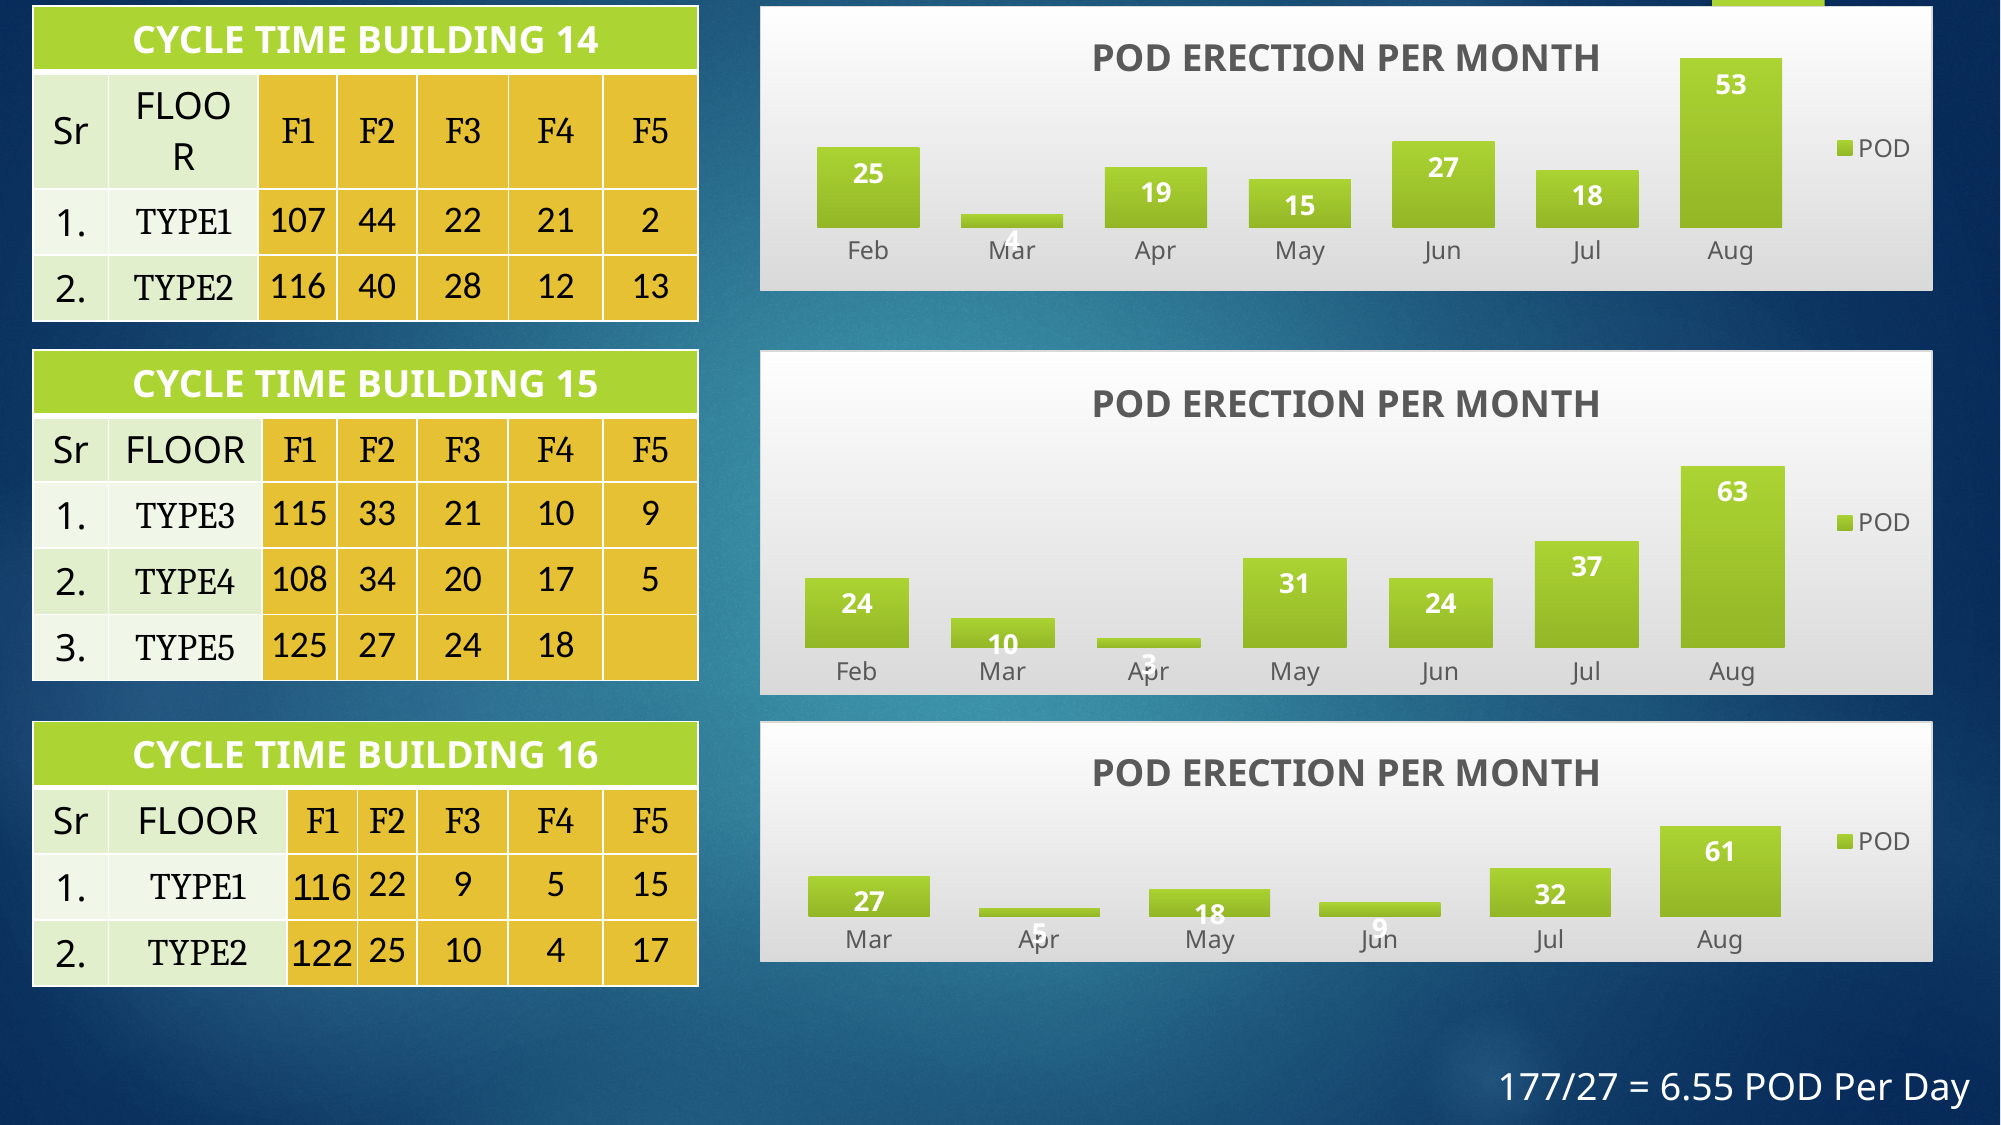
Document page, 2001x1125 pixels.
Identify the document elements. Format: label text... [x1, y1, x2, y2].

table_cell 17 [604, 921, 697, 985]
picture [0, 437, 663, 1125]
table_cell TYPE1 [109, 855, 286, 919]
table_cell 13 [604, 256, 697, 320]
table_cell 17 [509, 549, 602, 614]
table_cell 108 [263, 549, 336, 614]
table_cell TYPE1 [109, 190, 257, 254]
table_cell 116 [259, 256, 336, 320]
table_cell Sr [34, 419, 108, 481]
table_cell F3 [418, 75, 508, 188]
table_cell F5 [604, 790, 697, 853]
table_cell 9 [604, 483, 697, 547]
table_cell F3 [418, 419, 507, 481]
table_cell 21 [509, 190, 602, 254]
picture [1412, 999, 1576, 1125]
table_cell 15 [604, 855, 697, 919]
table_cell F1 [288, 790, 357, 853]
table_cell F4 [509, 75, 602, 188]
chart [759, 349, 1933, 696]
table_cell 25 [358, 921, 416, 985]
table_cell TYPE2 [109, 256, 257, 320]
table_cell 5 [604, 549, 697, 614]
table_cell 2. [34, 549, 108, 614]
table_cell F2 [338, 419, 416, 481]
table_cell F2 [358, 790, 416, 853]
table_cell F3 [418, 790, 507, 853]
table_cell 28 [418, 256, 508, 320]
table_cell [604, 615, 697, 680]
table_cell TYPE3 [109, 483, 261, 547]
table_cell 3. [34, 615, 108, 680]
table_cell F4 [509, 790, 602, 853]
table_cell FLOOR [109, 790, 286, 853]
table_cell F2 [338, 75, 416, 188]
table_cell 33 [338, 483, 416, 547]
chart [759, 721, 1933, 962]
table_cell 40 [338, 256, 416, 320]
table_cell 2 [604, 190, 697, 254]
table_cell F1 [259, 75, 336, 188]
table_header CYCLE TIME BUILDING 16 [34, 722, 697, 785]
table_cell 1. [34, 190, 108, 254]
table_cell 5 [509, 855, 602, 919]
table_cell FLOOR [109, 419, 261, 481]
table_cell F1 [263, 419, 336, 481]
table_cell 125 [263, 615, 336, 680]
table_cell 22 [358, 855, 416, 919]
table_cell 10 [509, 483, 602, 547]
table_cell 9 [418, 855, 507, 919]
table_cell 24 [418, 615, 507, 680]
table_cell 1. [34, 855, 108, 919]
table_cell TYPE4 [109, 549, 261, 614]
table_cell 22 [418, 190, 508, 254]
table_cell FLOOR [109, 75, 257, 188]
table_cell 1. [34, 483, 108, 547]
table_cell TYPE2 [109, 921, 286, 985]
table_cell 34 [338, 549, 416, 614]
table_cell Sr [34, 75, 108, 188]
table_cell 44 [338, 190, 416, 254]
table_cell Sr [34, 790, 108, 853]
table_cell 18 [509, 615, 602, 680]
table_cell 122 [288, 921, 357, 985]
table_cell 4 [509, 921, 602, 985]
picture [1312, 0, 1576, 5]
table_cell F5 [604, 419, 697, 481]
table_cell F4 [509, 419, 602, 481]
table_cell TYPE5 [109, 615, 261, 680]
table_cell 27 [338, 615, 416, 680]
table_cell F5 [604, 75, 697, 188]
table_cell 107 [259, 190, 336, 254]
table_cell 10 [418, 921, 507, 985]
table_cell 2. [34, 256, 108, 320]
table_cell 2. [34, 921, 108, 985]
text_box 177/27 = 6.55 POD Per Day [1482, 1055, 2000, 1116]
chart [759, 5, 1933, 292]
table_cell 20 [418, 549, 507, 614]
table_cell 12 [509, 256, 602, 320]
table_cell 21 [418, 483, 507, 547]
table_header CYCLE TIME BUILDING 15 [34, 351, 697, 413]
table_cell 115 [263, 483, 336, 547]
table_header CYCLE TIME BUILDING 14 [34, 7, 697, 69]
table_cell 116 [288, 855, 357, 919]
